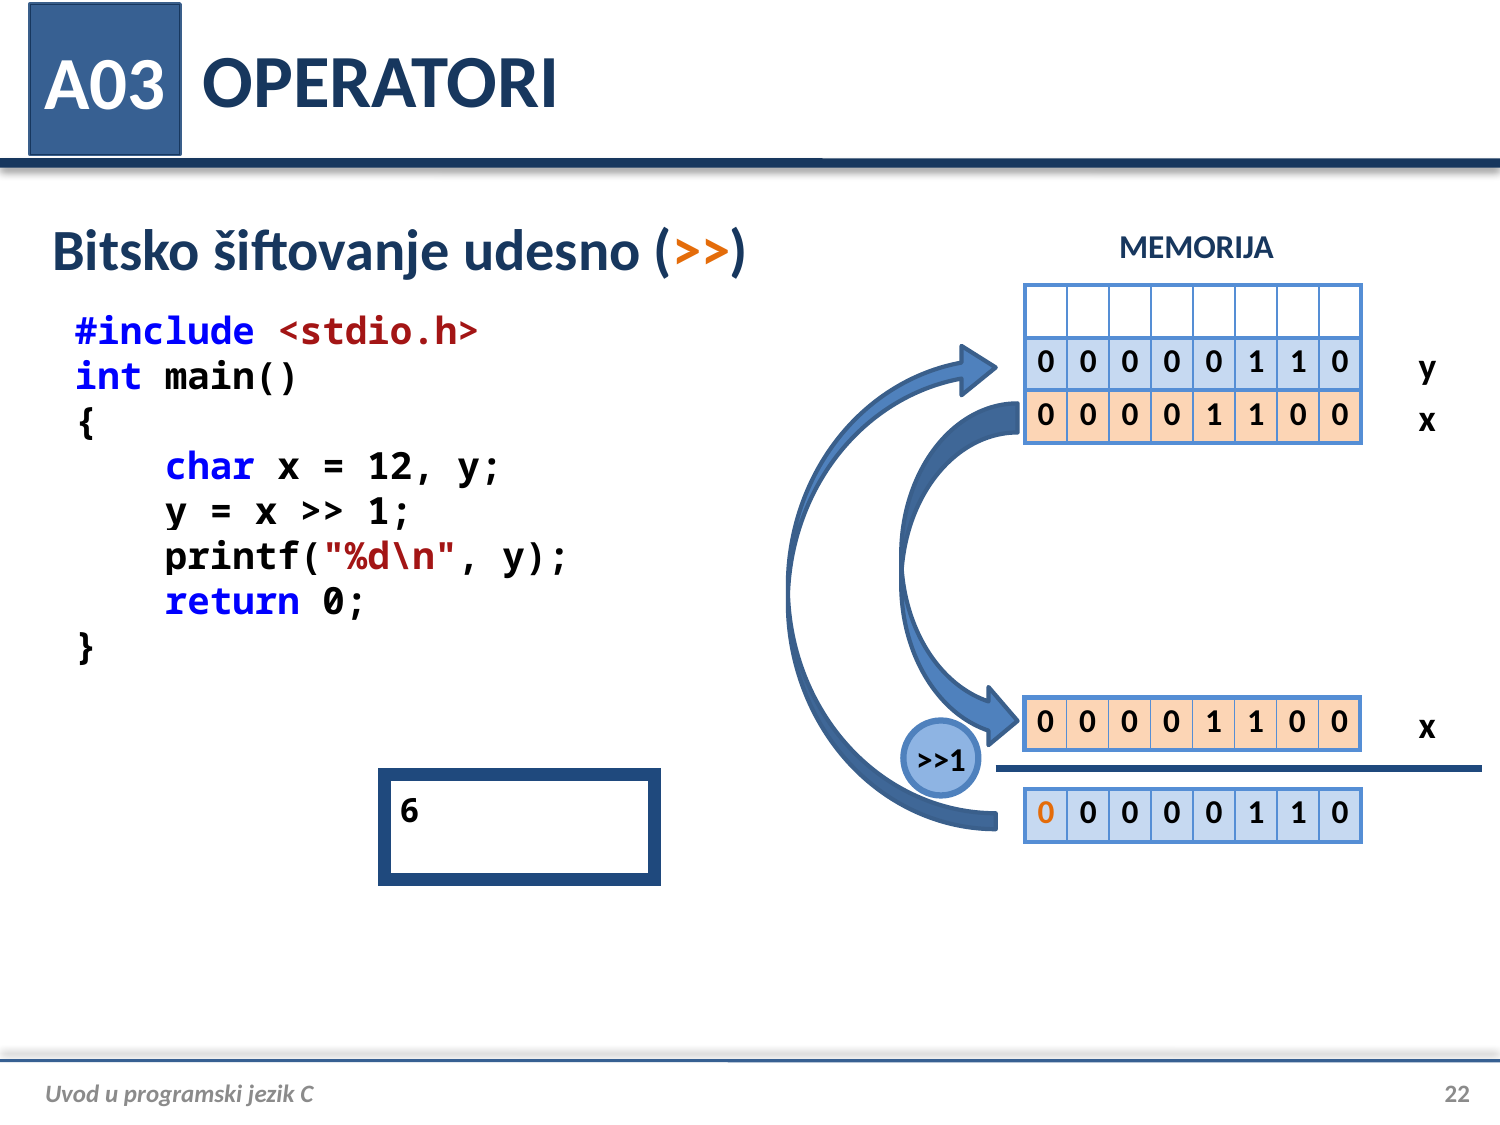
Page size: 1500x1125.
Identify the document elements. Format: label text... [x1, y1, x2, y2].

slide_number 22 [1395, 1065, 1470, 1119]
table_header 0 [1152, 791, 1192, 840]
table_header 1 [1193, 392, 1235, 443]
text_box >>1 [901, 718, 981, 798]
text_box #include <stdio.h> int main() { char x = 12, y; y = x >> 1; printf("%d\n", y); return 0; } [59, 299, 810, 675]
text_box x [1365, 392, 1489, 445]
title OPERATORI [187, 2, 1470, 153]
table_header 0 [1025, 338, 1067, 390]
text_box y [1365, 336, 1489, 392]
table_header 0 [1109, 338, 1151, 390]
table_header [1194, 287, 1234, 336]
table_header 0 [1193, 338, 1235, 390]
table_header 0 [1151, 700, 1192, 748]
table_header 0 [1110, 791, 1150, 840]
table_header 0 [1027, 791, 1066, 840]
table_header 0 [1277, 392, 1319, 443]
text_box Bitsko šiftovanje udesno (>>) [35, 208, 1369, 287]
table_header 0 [1319, 700, 1358, 748]
table_header 0 [1277, 700, 1318, 748]
text_box [785, 344, 998, 832]
table_header [1068, 287, 1108, 336]
table_header 0 [1068, 791, 1108, 840]
table_header [1110, 287, 1150, 336]
table_header [1152, 287, 1192, 336]
table_header [1278, 287, 1318, 336]
table_header 0 [1067, 700, 1108, 748]
text_box x [1365, 695, 1489, 752]
text_box [899, 401, 1020, 748]
table_header 0 [1109, 700, 1150, 748]
table_header 0 [1067, 392, 1109, 443]
table_header 0 [1109, 392, 1151, 443]
footer Uvod u programski jezik C [30, 1065, 1395, 1119]
table_header 0 [1320, 791, 1359, 840]
table_header [1236, 287, 1276, 336]
table_header 0 [1319, 338, 1361, 390]
table_header 1 [1235, 338, 1277, 390]
table_header 1 [1277, 338, 1319, 390]
table_header 1 [1236, 791, 1276, 840]
table_header 1 [1235, 700, 1276, 748]
table_header 0 [1194, 791, 1234, 840]
table_header [1320, 287, 1359, 336]
table_header 0 [1151, 338, 1193, 390]
table_header 1 [1278, 791, 1318, 840]
table_header 1 [1193, 700, 1234, 748]
table_header 0 [1027, 700, 1066, 748]
text_box MEMORIJA [1082, 215, 1311, 274]
table_header 0 [1025, 392, 1067, 443]
table_header 0 [1151, 392, 1193, 443]
list A03 [30, 4, 180, 155]
table_header [1027, 287, 1066, 336]
table_header 0 [1319, 392, 1361, 443]
table_header 0 [1067, 338, 1109, 390]
text_box 6 [382, 772, 657, 882]
table_header 1 [1235, 392, 1277, 443]
